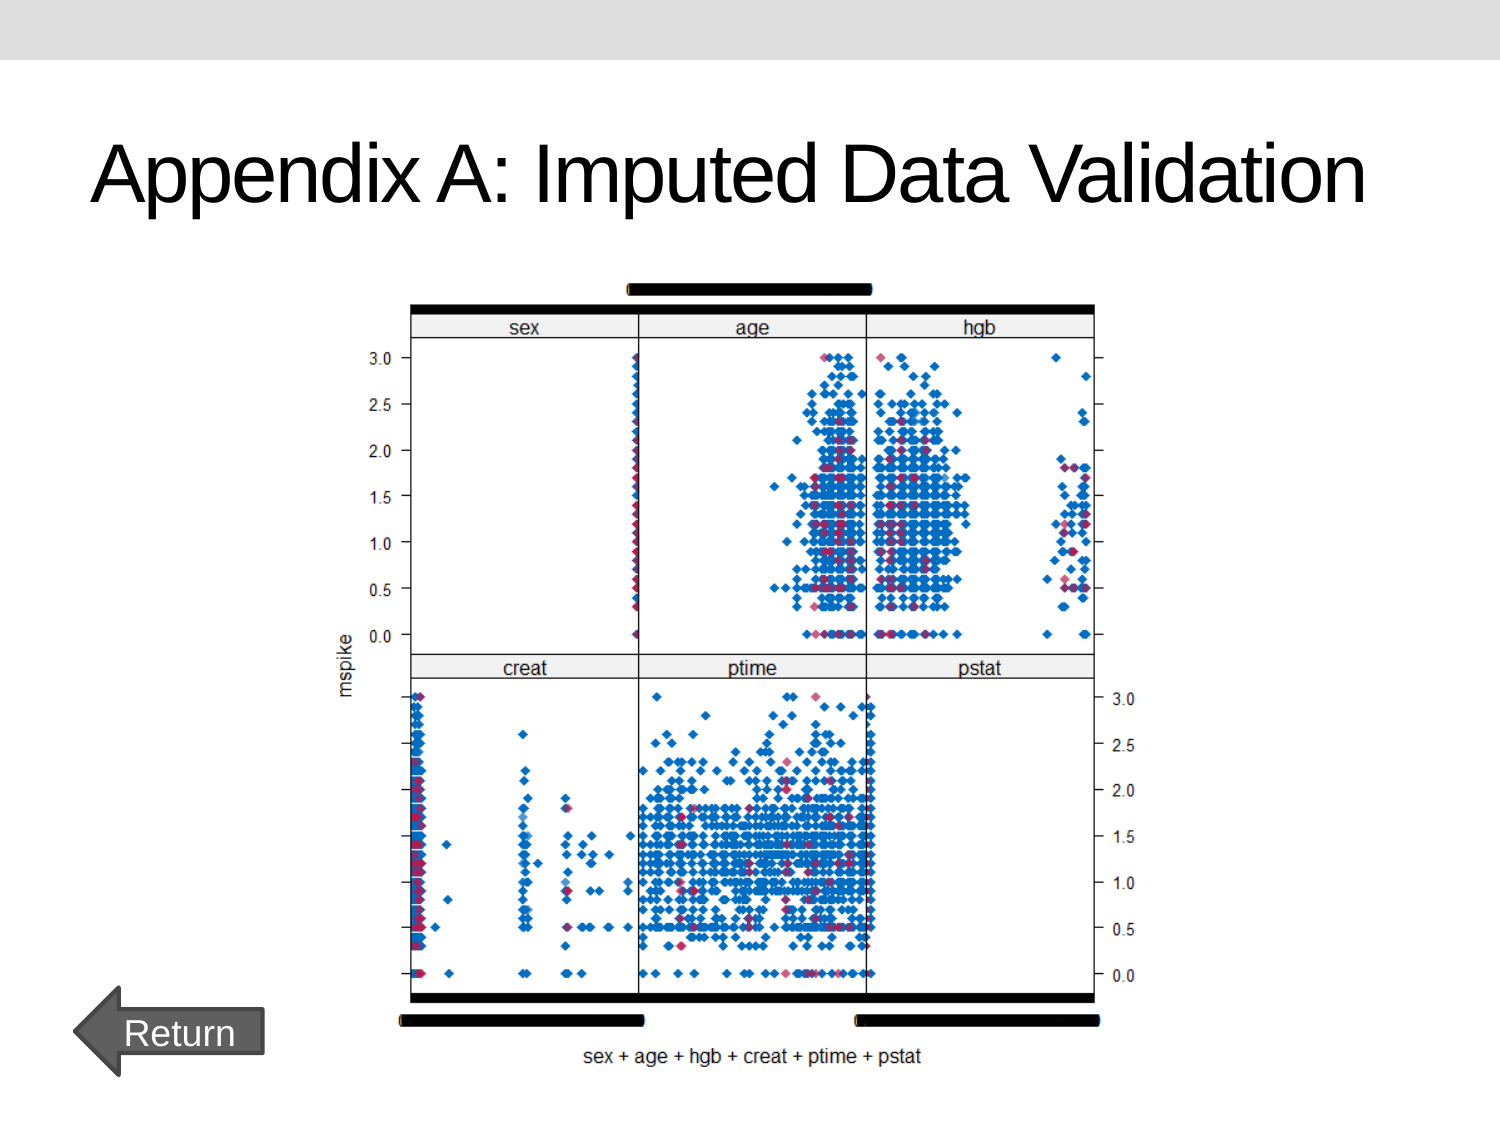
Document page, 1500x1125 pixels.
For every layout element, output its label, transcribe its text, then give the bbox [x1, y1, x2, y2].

text_box Return [72, 985, 265, 1077]
title Appendix A: Imputed Data Validation [75, 87, 1425, 250]
picture [324, 242, 1166, 1082]
